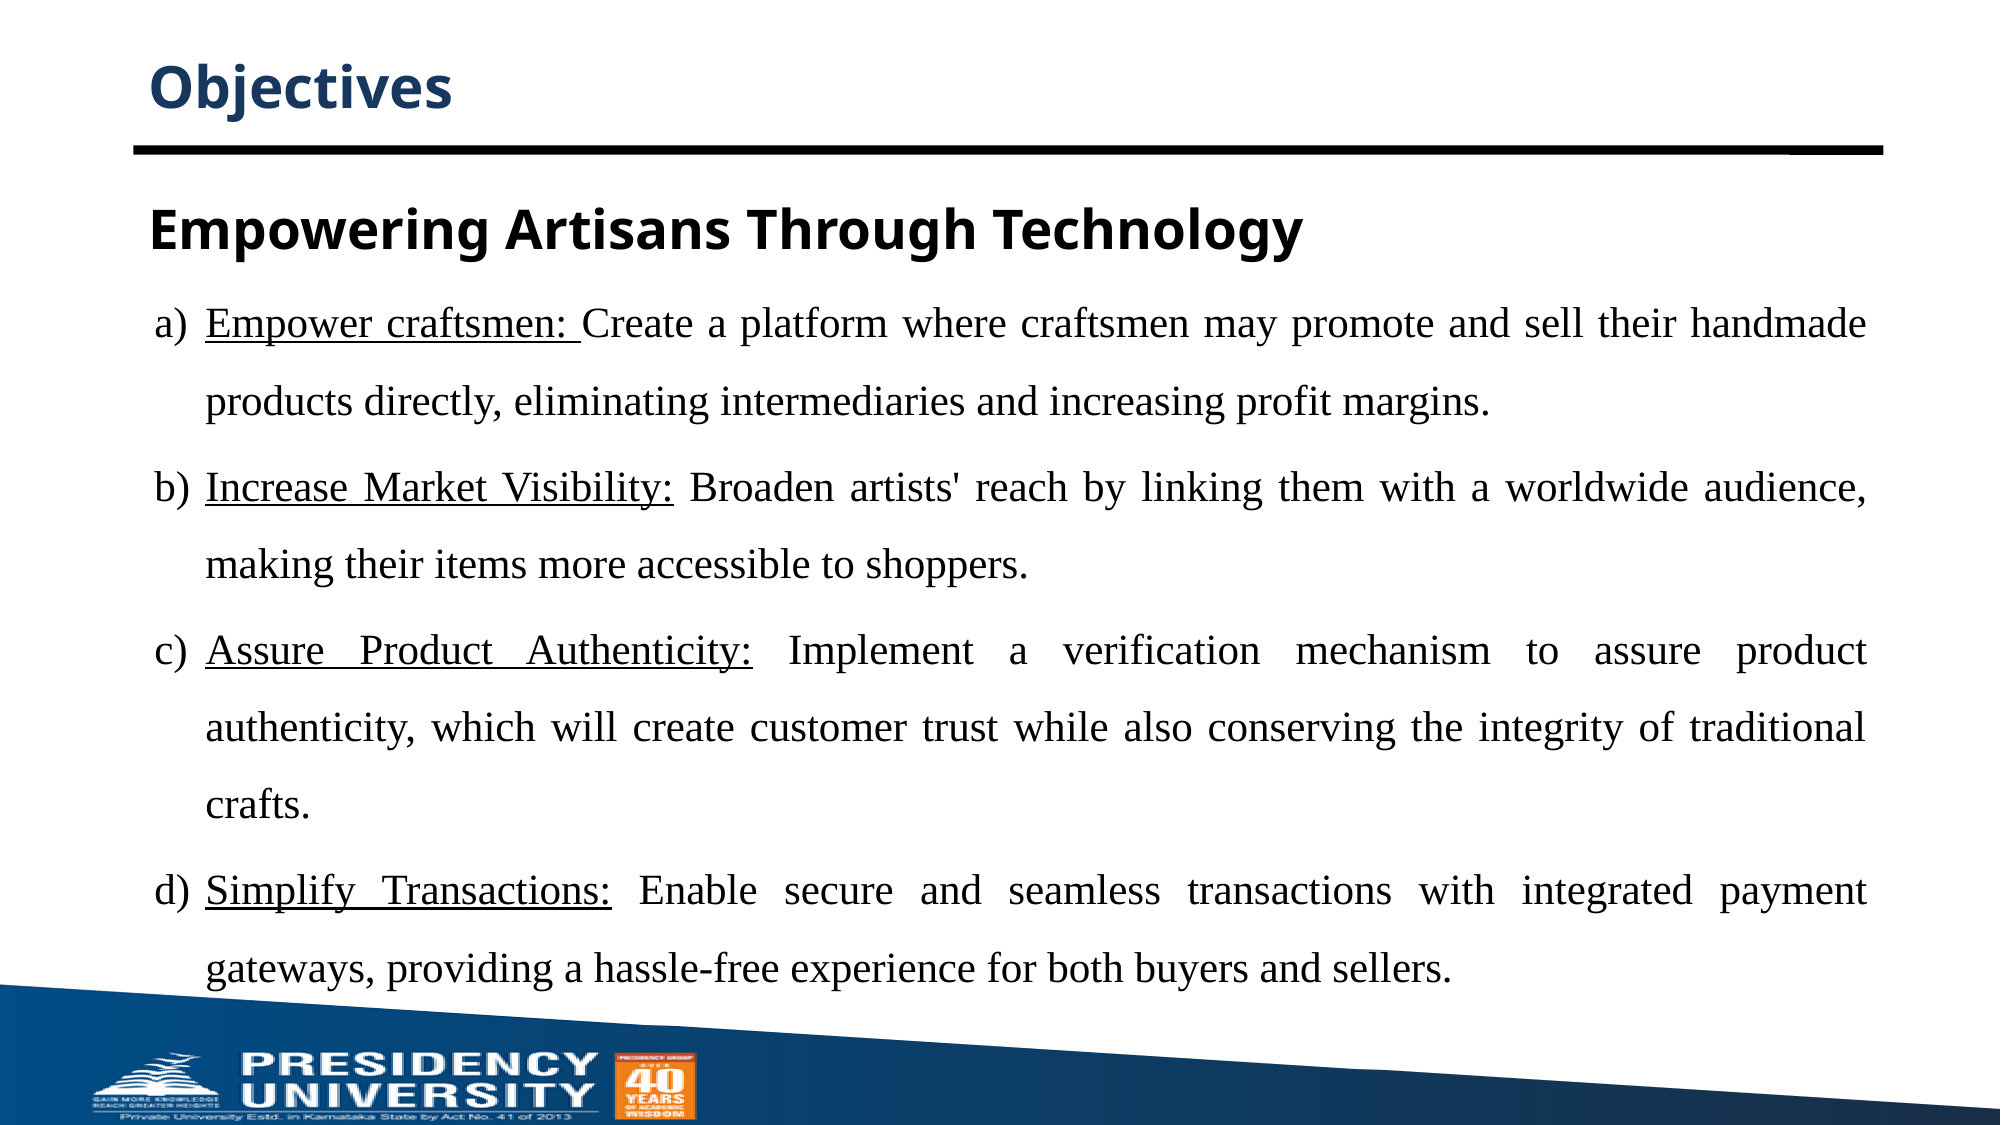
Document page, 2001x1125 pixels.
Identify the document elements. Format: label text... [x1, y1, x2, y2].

title Objectives [133, 45, 1884, 125]
picture [0, 982, 2000, 1125]
list Empowering Artisans Through Technology Empower craftsmen: Create a platform where craftsmen may promote and sell their handmade products directly, eliminating intermediaries and increasing profit margins. Increase Market Visibility: Broaden artists' reach by linking them with a worldwide audience, making their items more accessible to shoppers. Assure Product Authenticity: Implement a verification mechanism to assure product authenticity, which will create customer trust while also conserving the integrity of traditional crafts. Simplify Transactions: Enable secure and seamless transactions with integrated payment gateways, providing a hassle-free experience for both buyers and sellers. [133, 187, 1884, 1000]
